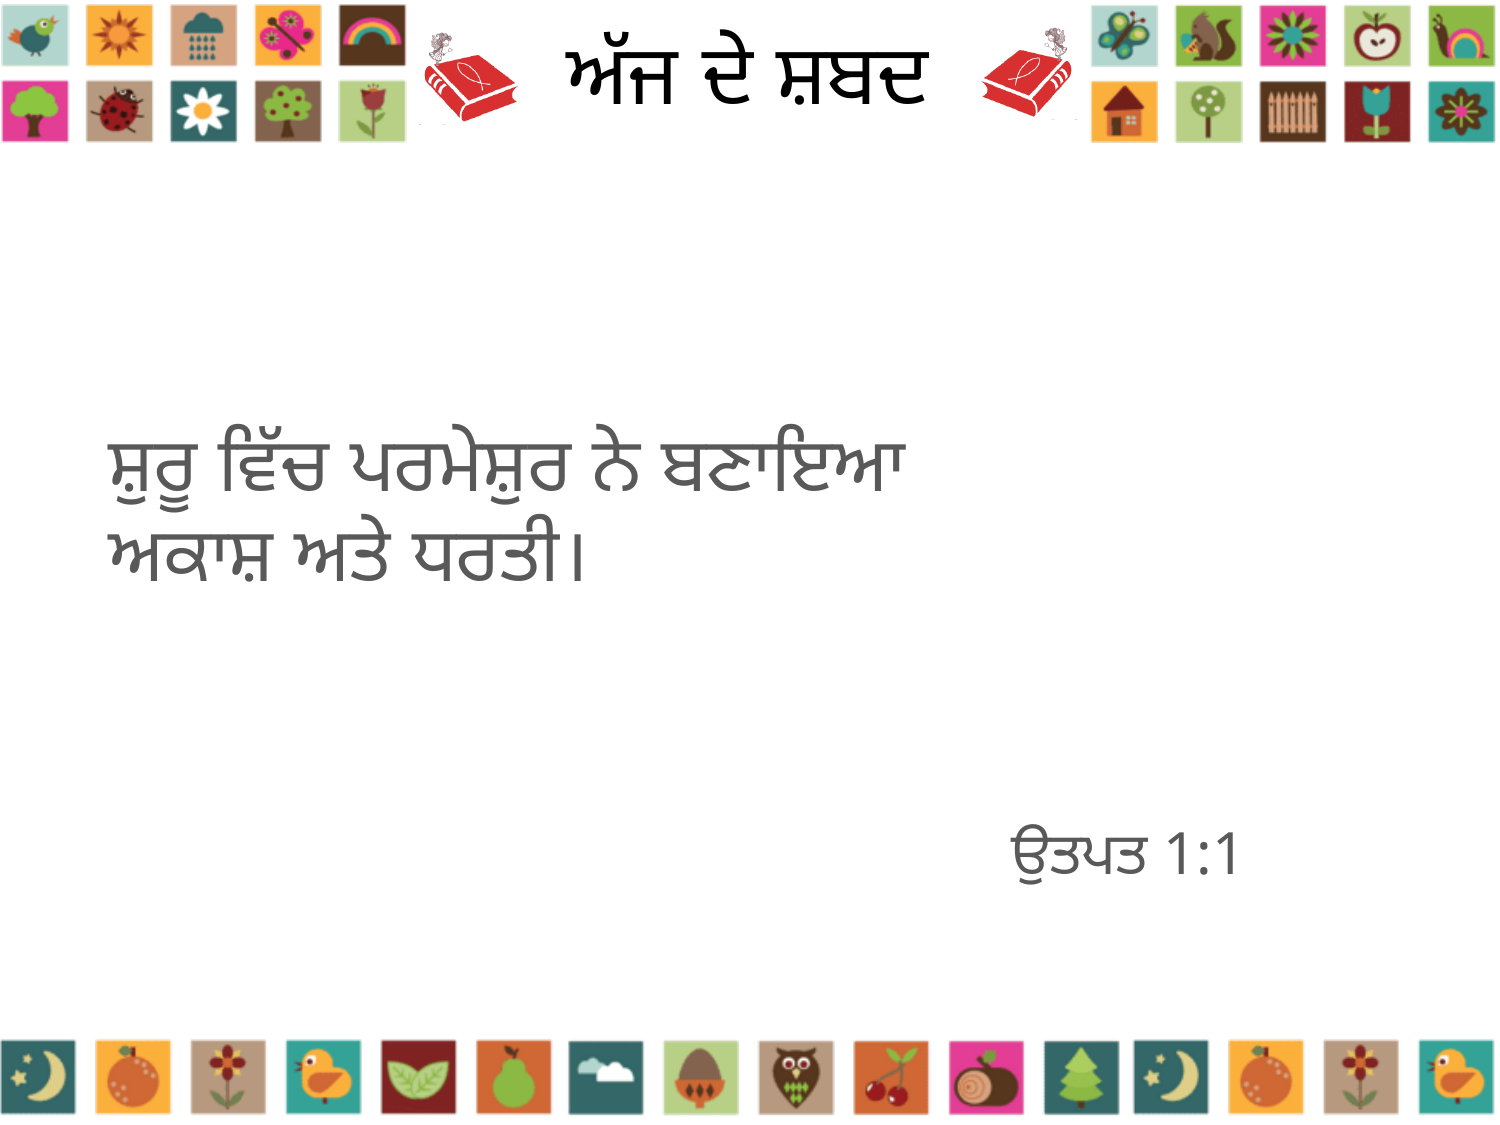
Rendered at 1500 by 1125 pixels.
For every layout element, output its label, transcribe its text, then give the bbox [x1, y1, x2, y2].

picture [0, 3, 550, 150]
text_box ਉਤਪਤ 1:1 [812, 809, 1445, 894]
text_box ਅੱਜ ਦੇ ਸ਼ਬਦ [425, 13, 1077, 129]
text_box ਸ਼ੁਰੂ ਵਿੱਚ ਪਰਮੇਸ਼ੁਰ ਨੇ ਬਣਾਇਆ ਅਕਾਸ਼ ਅਤੇ ਧਰਤੀ। [94, 408, 1441, 604]
picture [950, 3, 1500, 150]
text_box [0, 1028, 1500, 1118]
